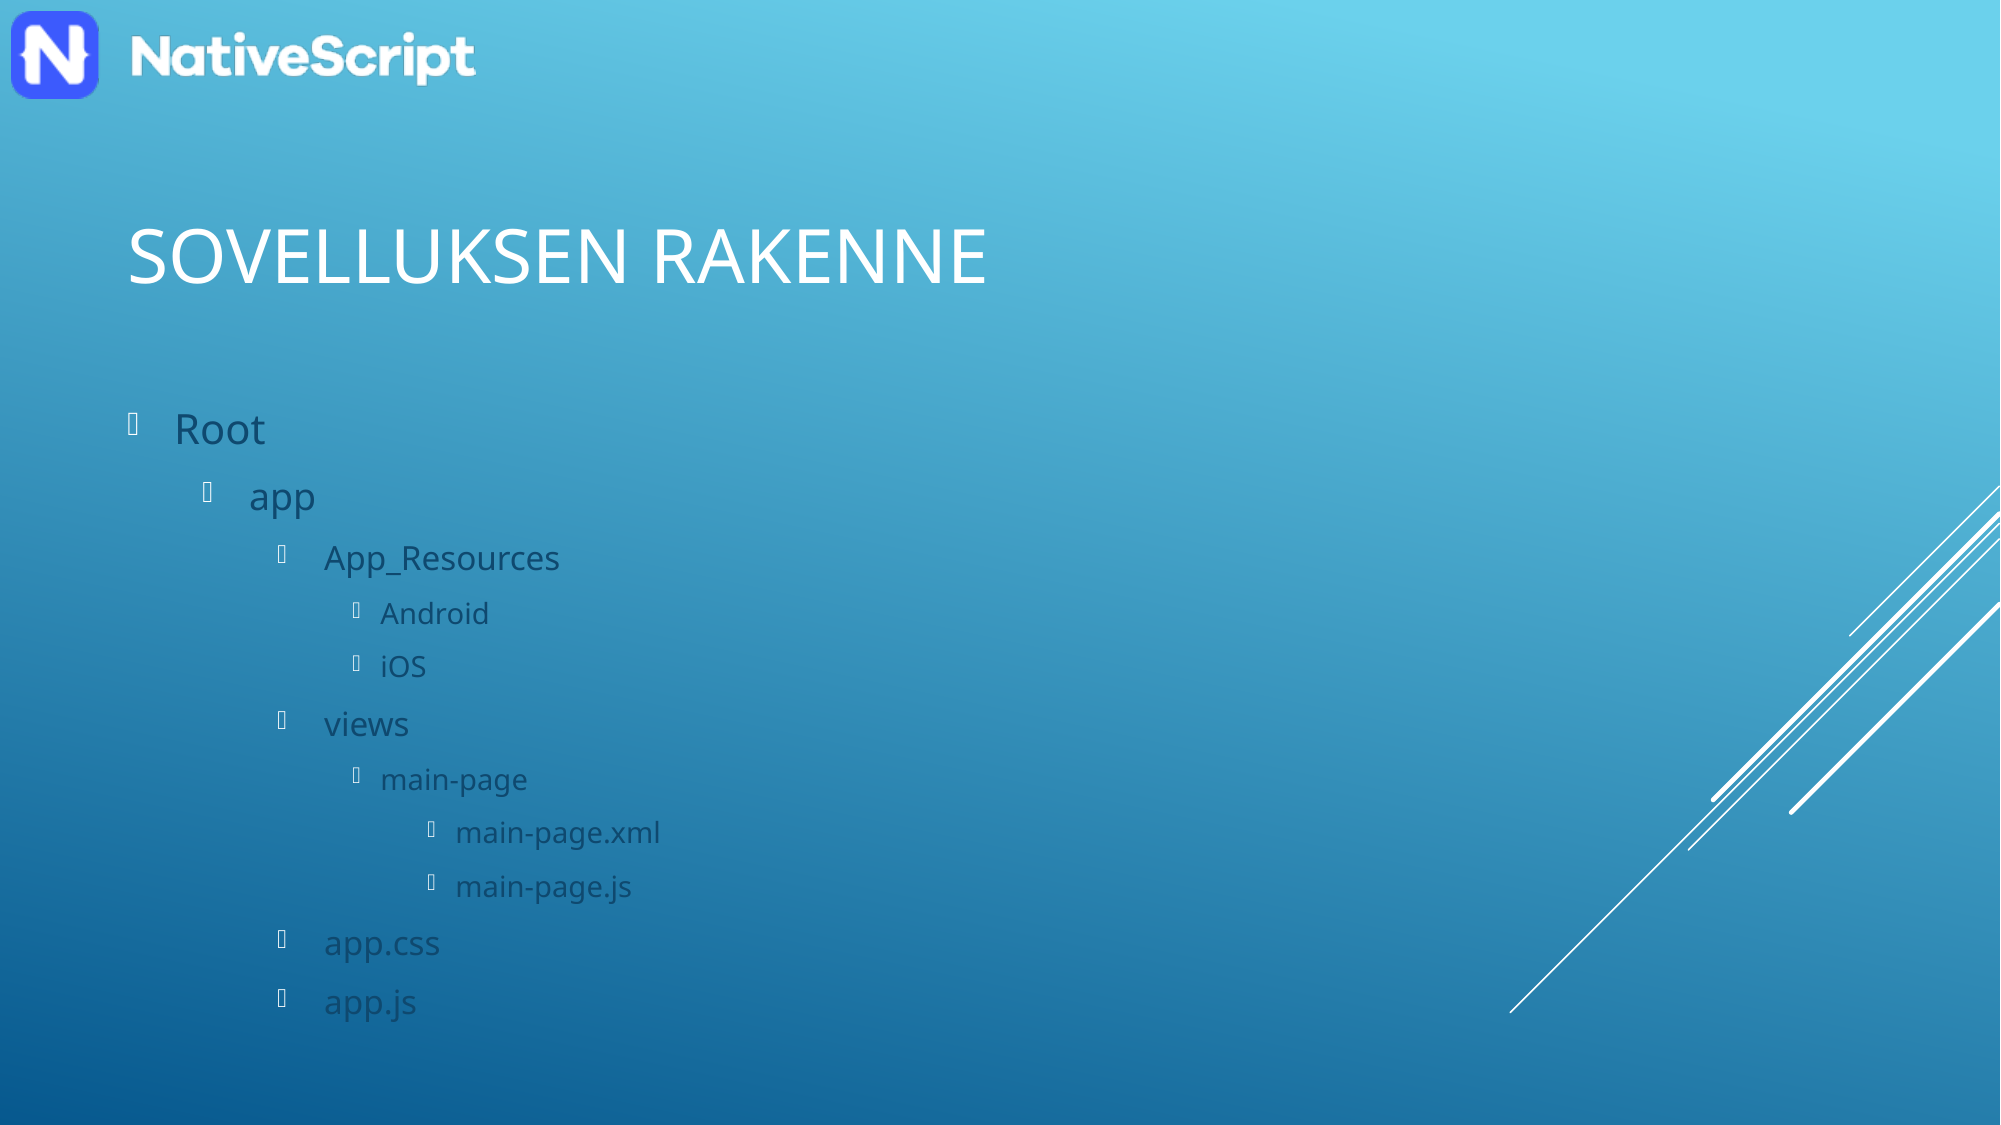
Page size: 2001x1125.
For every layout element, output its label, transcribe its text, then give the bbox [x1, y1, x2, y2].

picture [11, 11, 476, 100]
title Sovelluksen rakenne [112, 130, 1513, 298]
list Root app App_Resources Android iOS views main-page main-page.xml main-page.js app.css app.js [112, 298, 1776, 1125]
